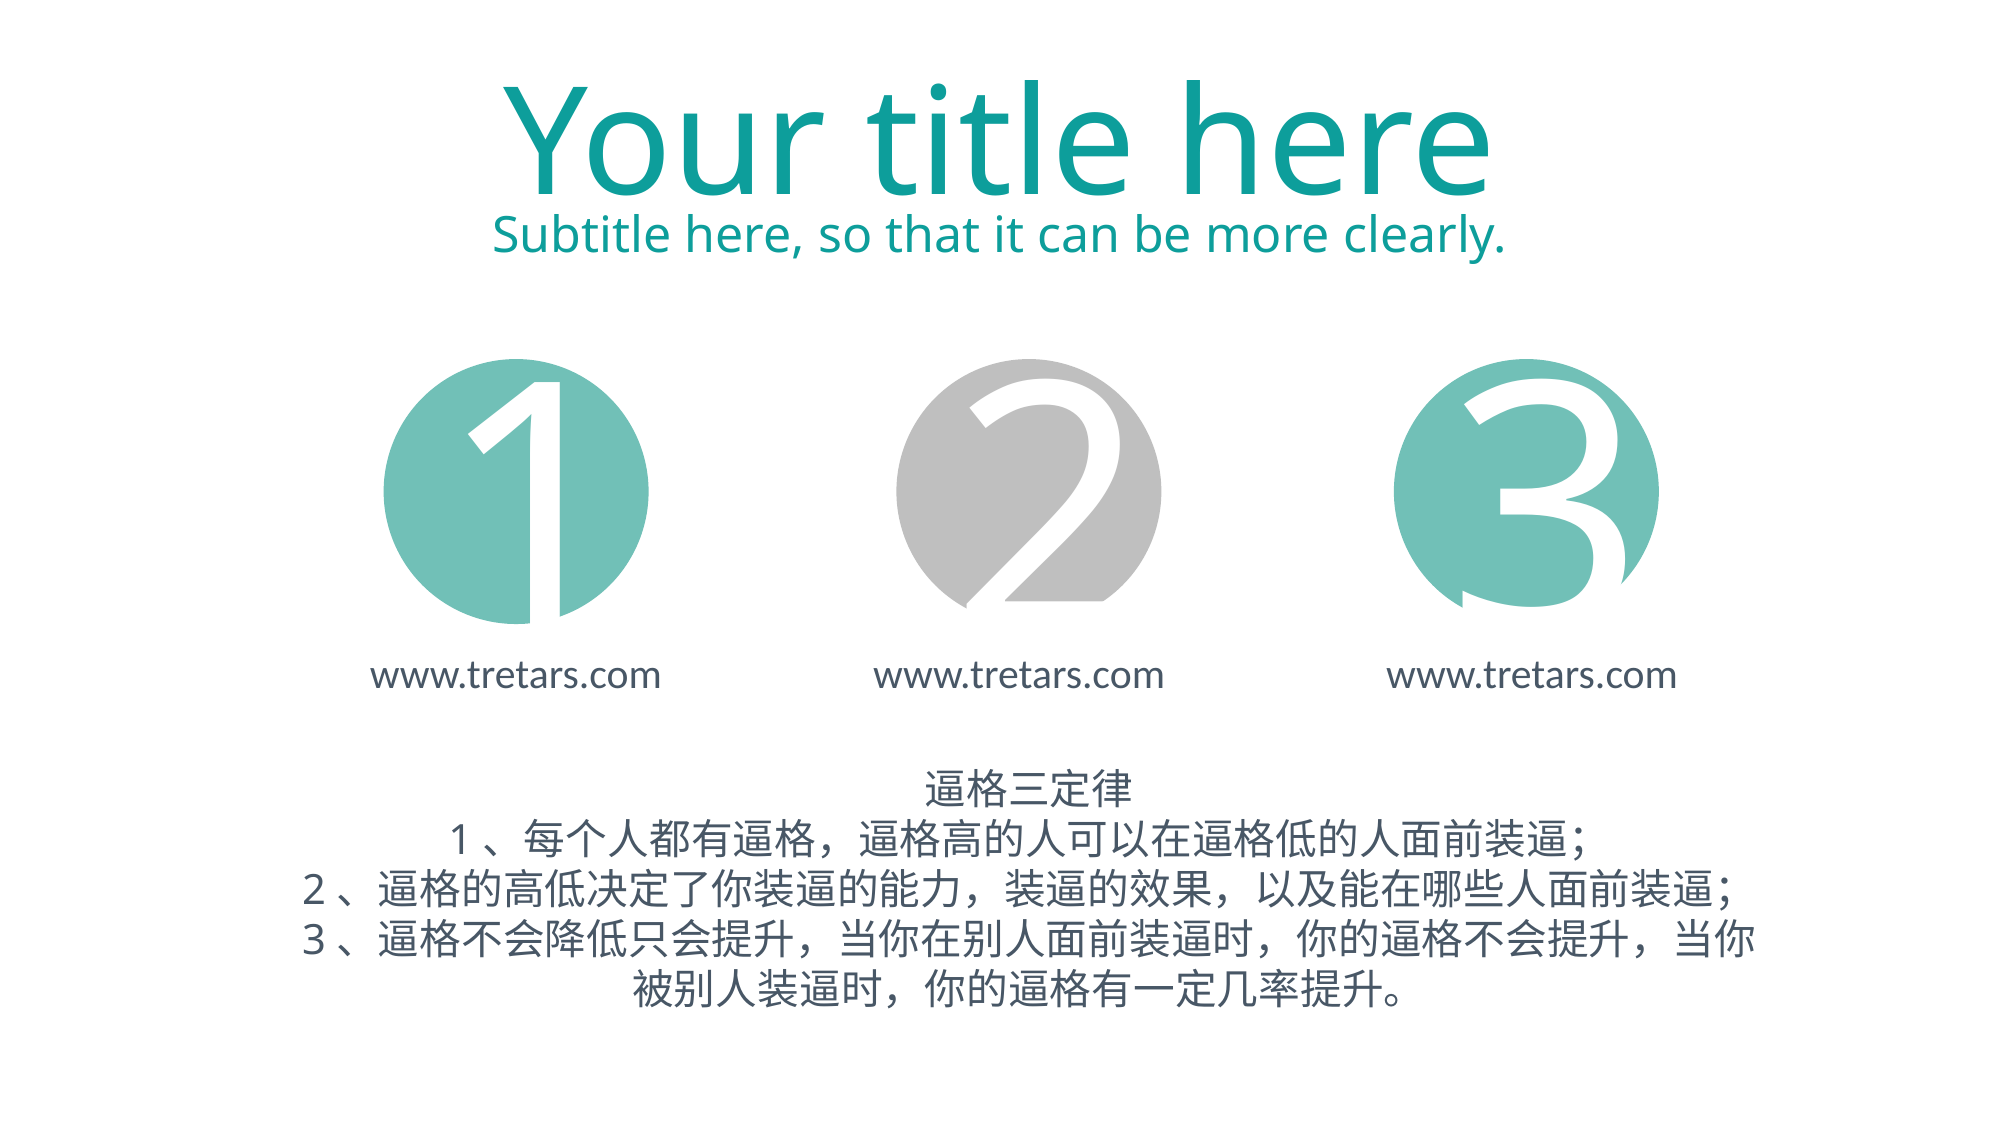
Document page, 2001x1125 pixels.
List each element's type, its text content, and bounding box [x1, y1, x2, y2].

text_box 1 [382, 358, 650, 626]
text_box Subtitle here, so that it can be more clearly. [477, 194, 1523, 270]
text_box www.tretars.com [1371, 639, 1693, 704]
text_box www.tretars.com [858, 639, 1181, 704]
text_box 3 [1392, 358, 1660, 626]
text_box 2 [895, 358, 1163, 626]
text_box 逼格三定律 1、每个人都有逼格，逼格高的人可以在逼格低的人面前装逼； 2、逼格的高低决定了你装逼的能力，装逼的效果，以及能在哪些人面前装逼； 3、逼格不会降低只会提升，当你在别人面前装逼时，你的逼格不会提升，当你被别人装逼时，你的逼格有一定几率提升。 [267, 755, 1790, 1021]
text_box Your title here [488, 37, 1511, 194]
text_box www.tretars.com [355, 639, 677, 704]
